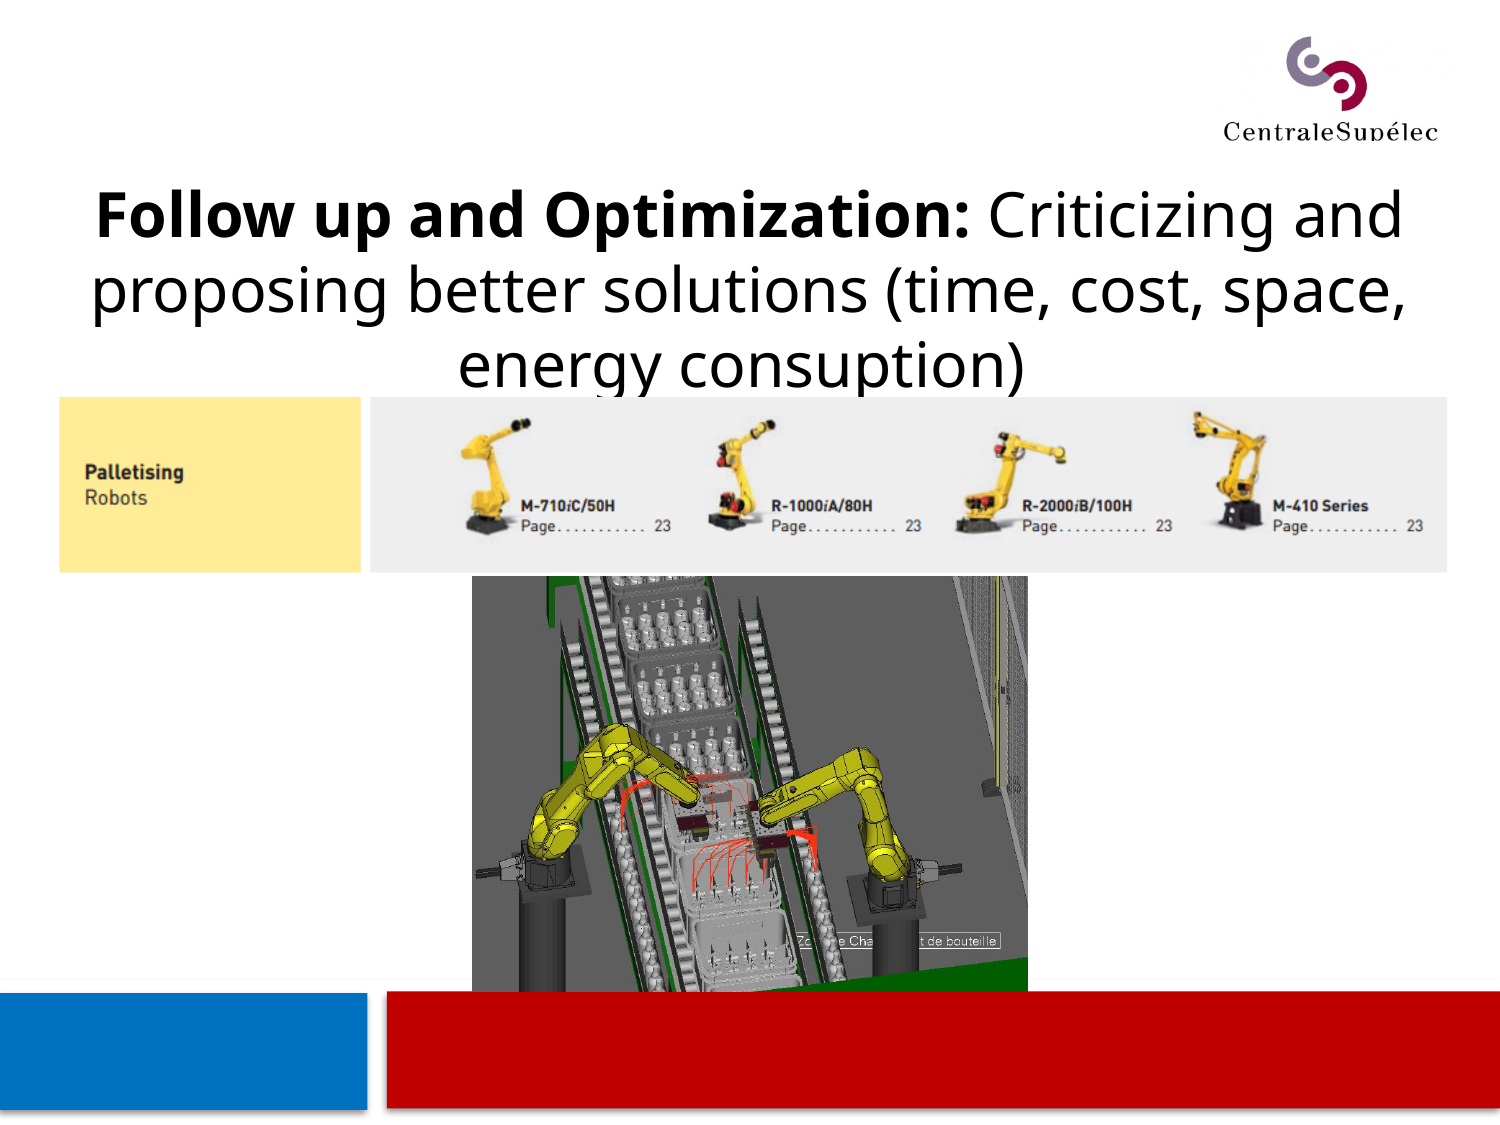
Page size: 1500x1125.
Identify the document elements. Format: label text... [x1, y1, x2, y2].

picture [1206, 34, 1454, 141]
picture [52, 396, 1448, 992]
text_box Follow up and Optimization: Criticizing and proposing better solutions (time, cost, space, energy consuption) [64, 167, 1436, 395]
